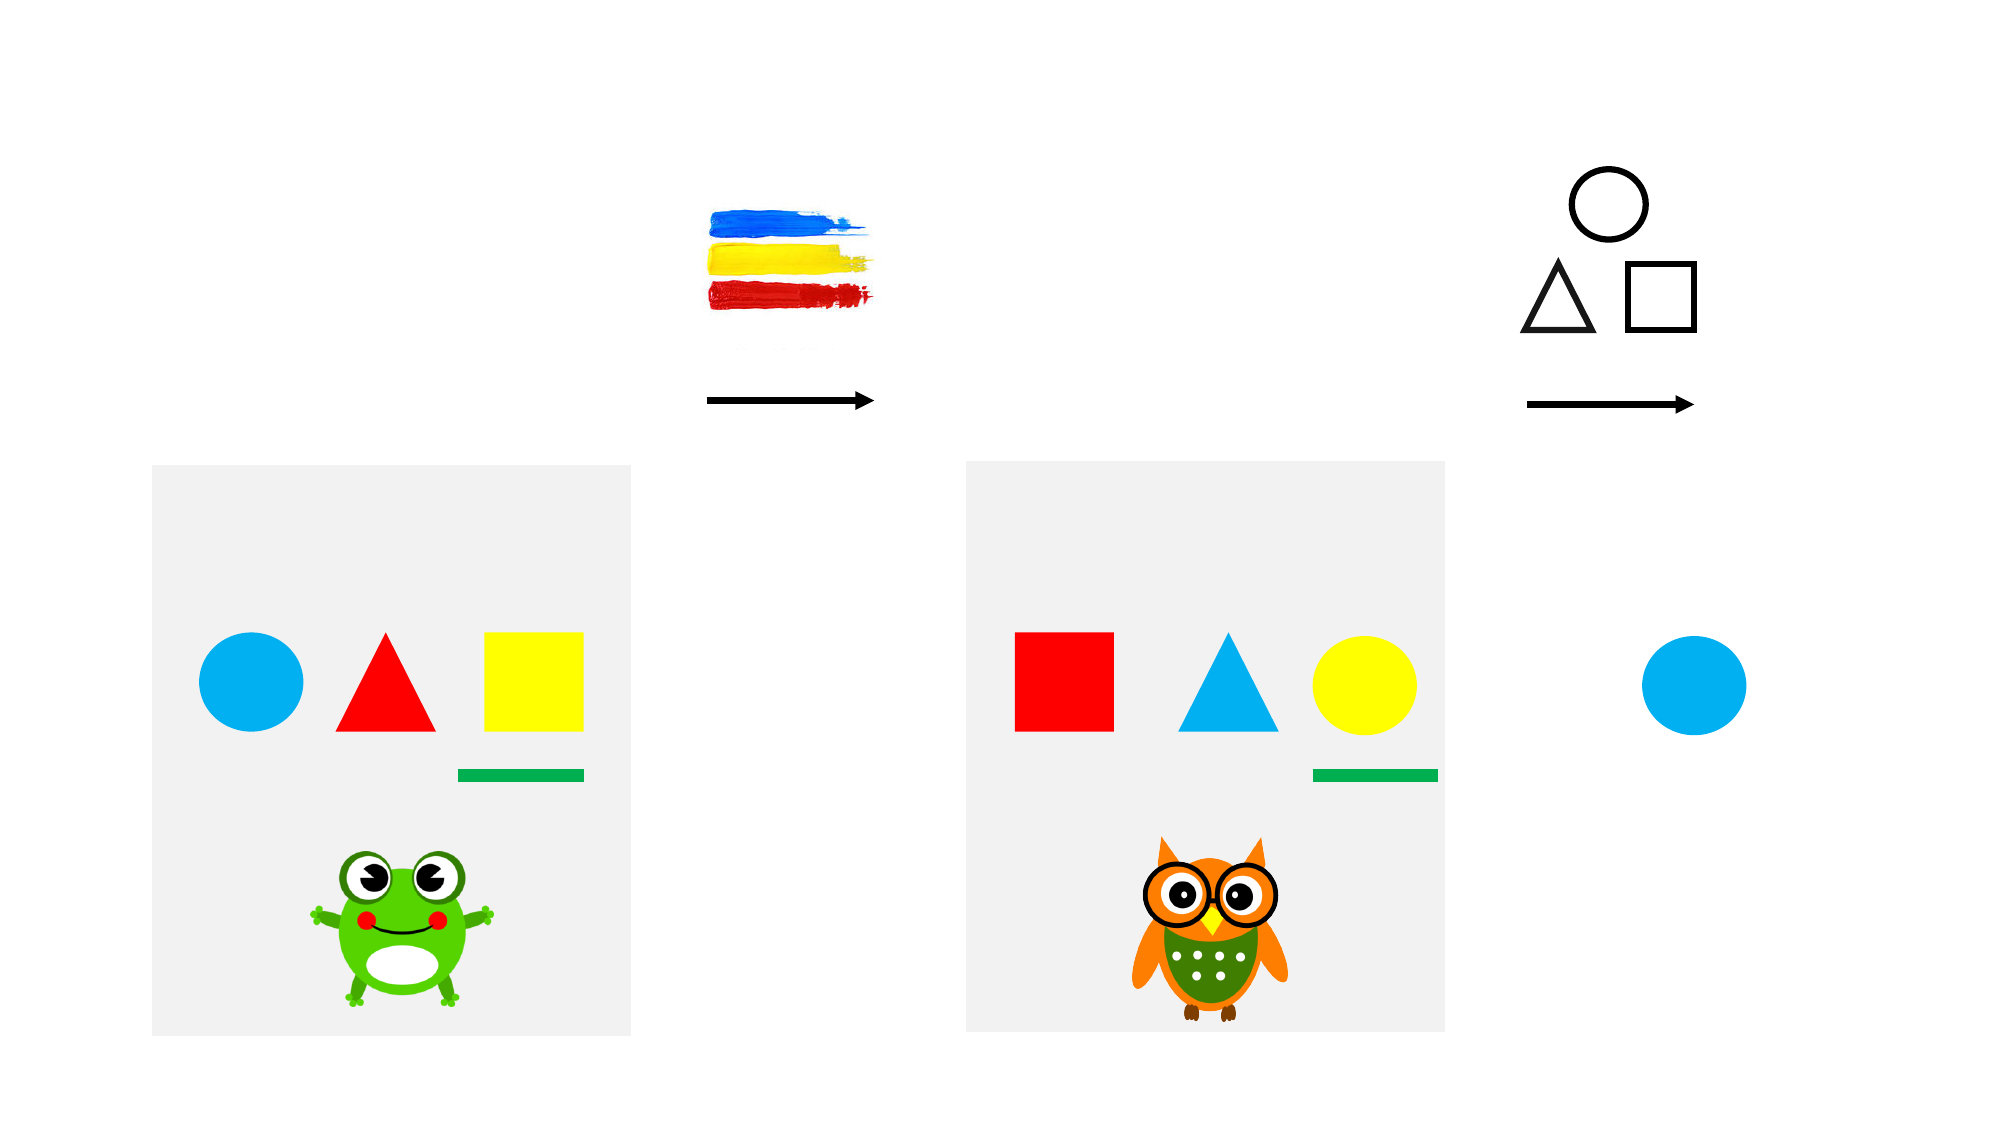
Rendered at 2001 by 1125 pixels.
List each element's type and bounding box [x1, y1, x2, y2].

picture [310, 851, 494, 1007]
picture [1132, 836, 1288, 1022]
text_box [1641, 634, 1748, 737]
text_box [1014, 631, 1115, 733]
text_box [333, 630, 438, 733]
text_box [152, 465, 631, 1036]
text_box [1311, 634, 1418, 737]
text_box [1176, 630, 1281, 733]
text_box [198, 631, 305, 733]
text_box [966, 461, 1445, 1032]
picture [661, 178, 919, 350]
text_box [483, 631, 585, 733]
text_box [1524, 169, 1695, 330]
